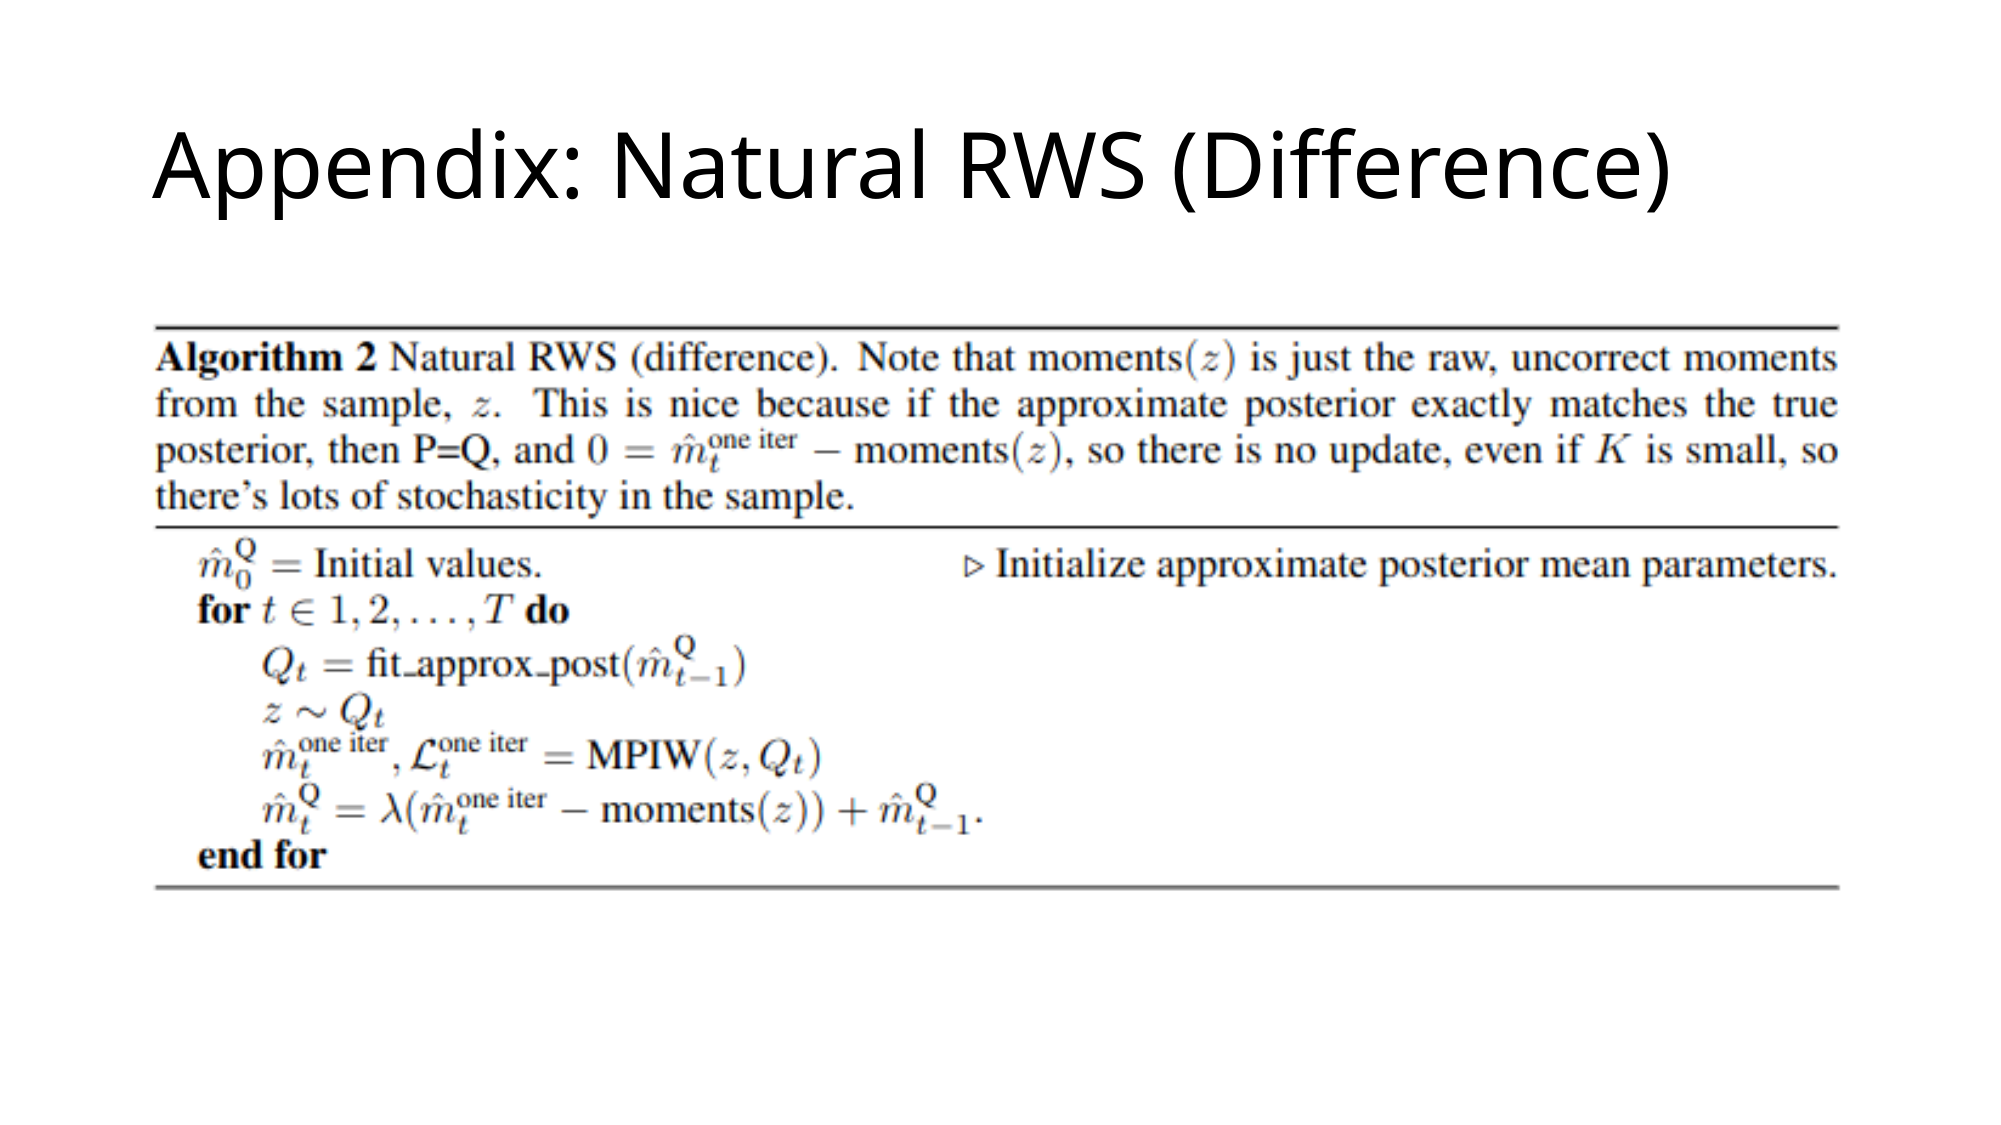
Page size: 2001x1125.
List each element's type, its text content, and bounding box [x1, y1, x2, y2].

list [142, 313, 1856, 903]
title Appendix: Natural RWS (Difference) [137, 59, 1863, 278]
